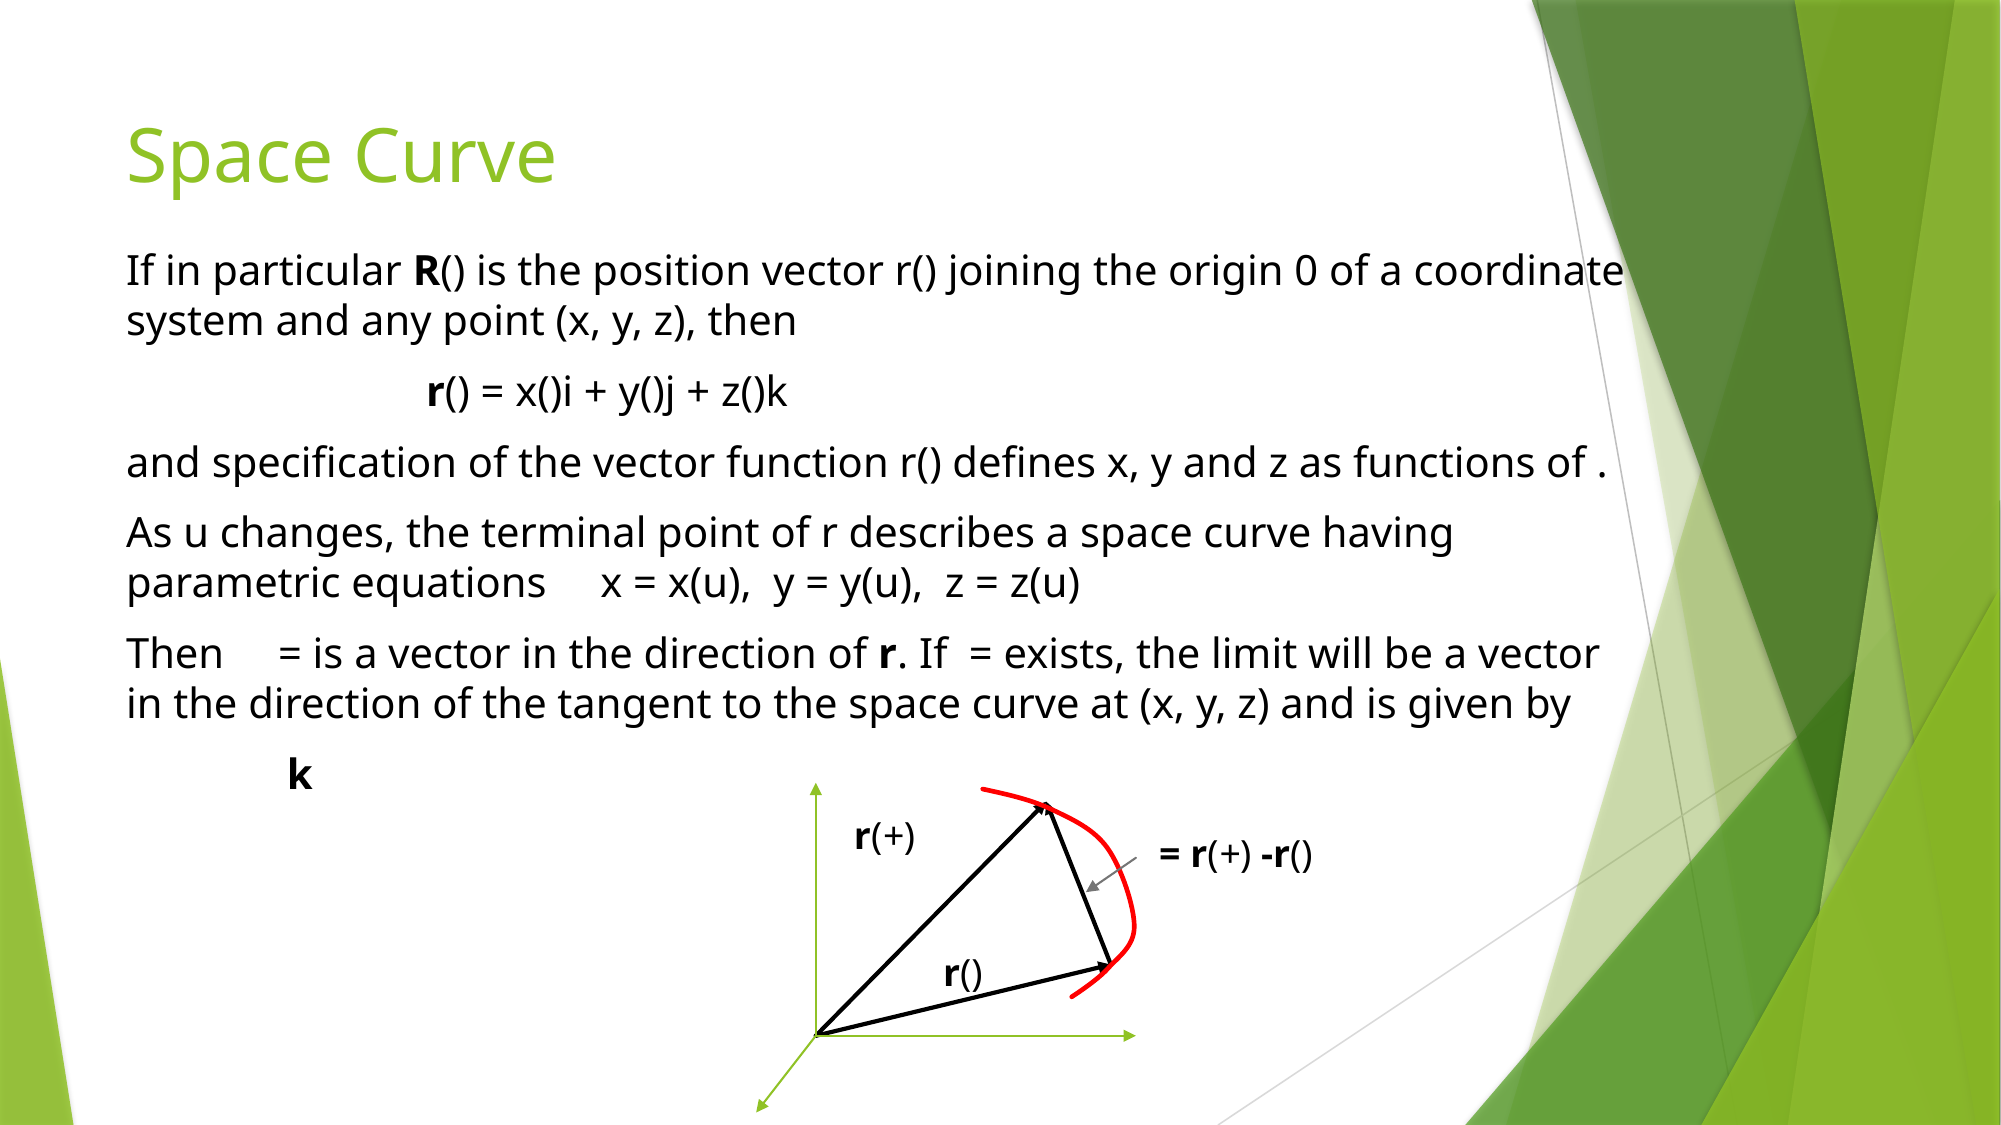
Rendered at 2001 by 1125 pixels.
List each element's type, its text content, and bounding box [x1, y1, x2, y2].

title Space Curve [111, 99, 1522, 237]
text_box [1045, 801, 1112, 966]
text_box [1051, 972, 1112, 1034]
text_box [981, 787, 1033, 800]
text_box [1116, 902, 1136, 963]
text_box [755, 1035, 817, 1113]
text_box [1085, 857, 1137, 893]
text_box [821, 801, 1047, 1034]
